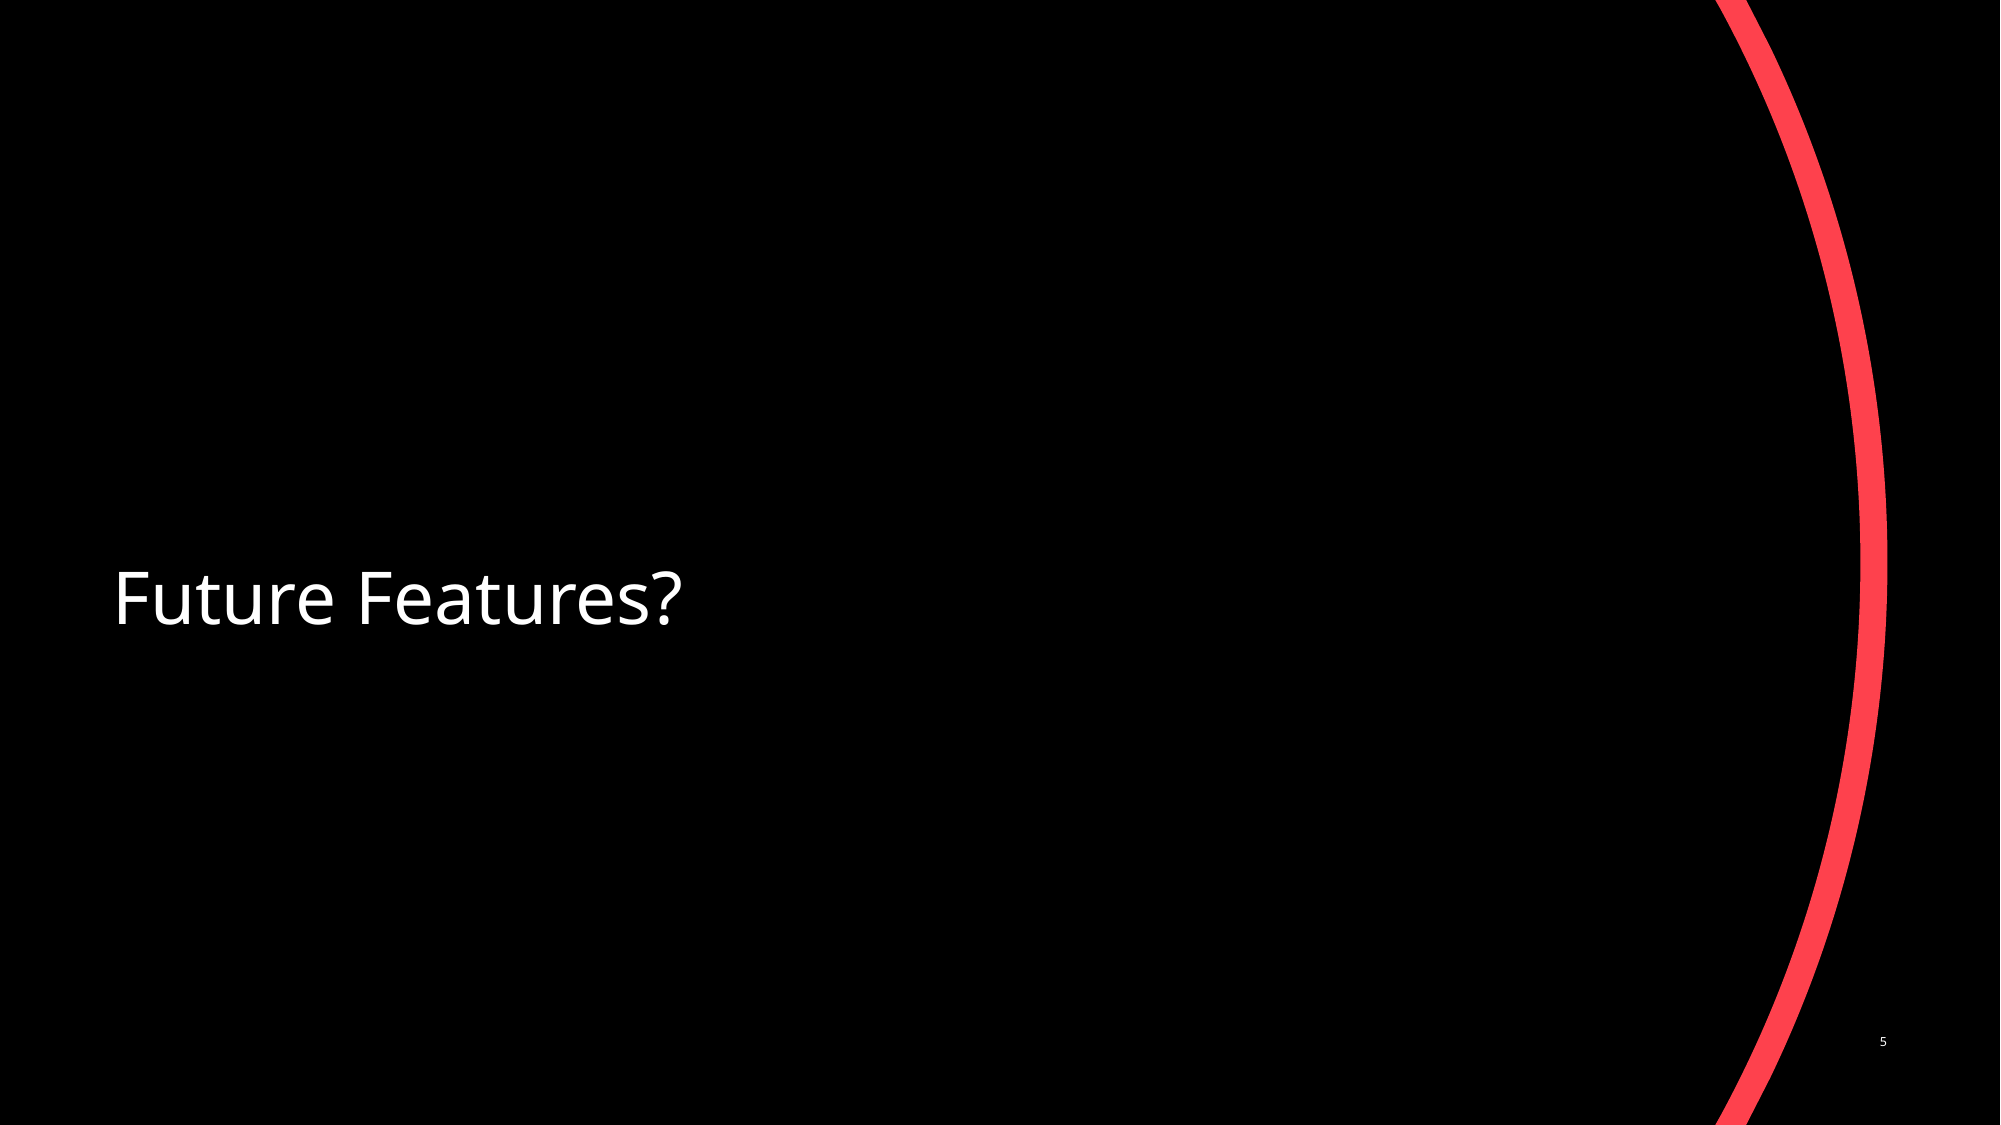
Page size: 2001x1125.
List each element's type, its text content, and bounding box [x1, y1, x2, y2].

slide_number 5 [1841, 1035, 1887, 1051]
subtitle Future Features? [112, 542, 1888, 634]
